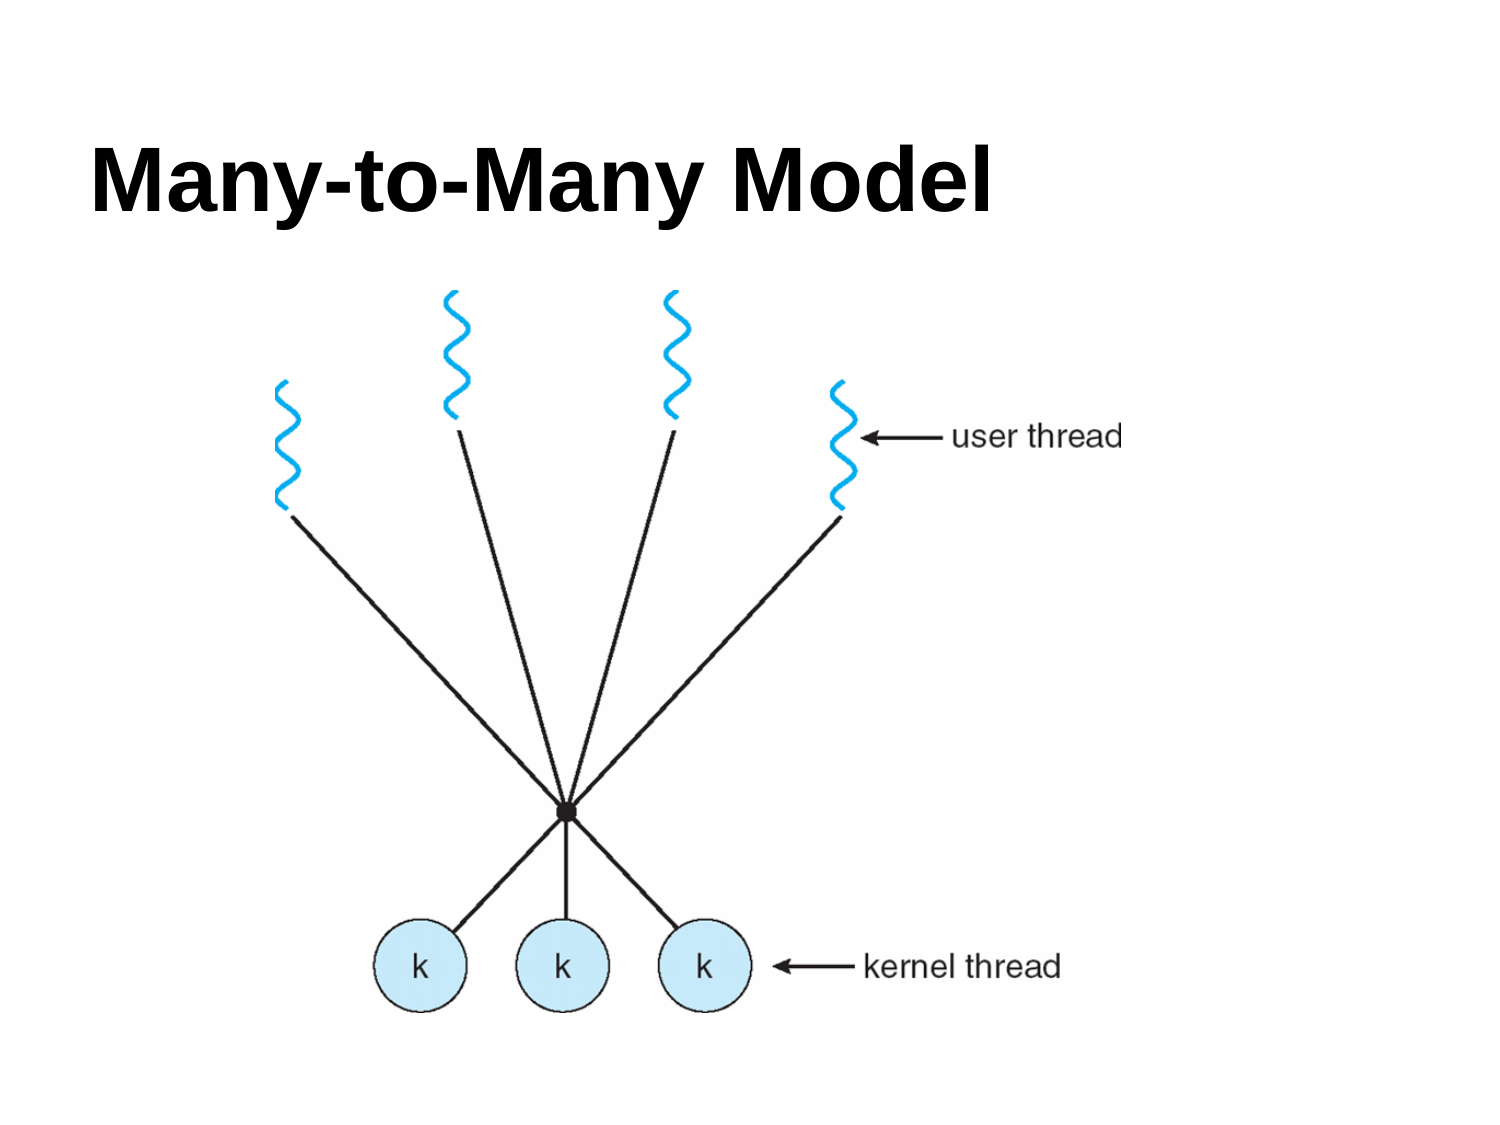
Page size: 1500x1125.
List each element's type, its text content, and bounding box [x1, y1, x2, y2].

picture [274, 451, 295, 490]
picture [274, 290, 1121, 1013]
picture [274, 400, 296, 439]
text_box Many-to-Many Model [75, 49, 1425, 238]
